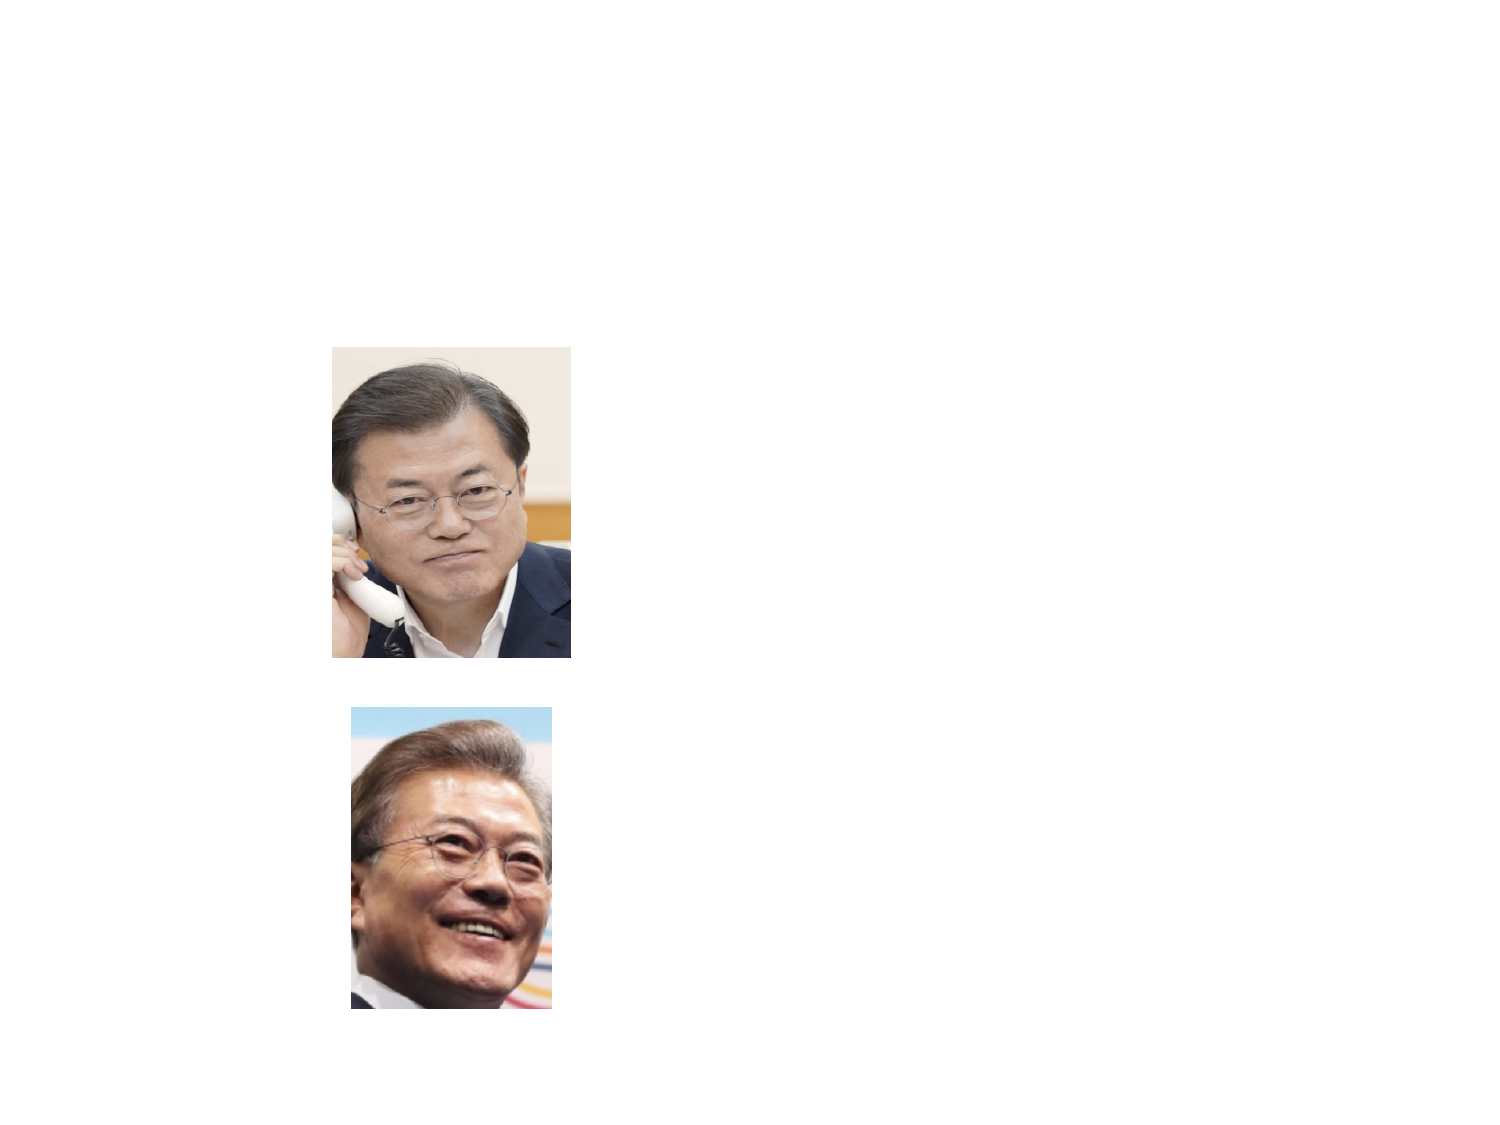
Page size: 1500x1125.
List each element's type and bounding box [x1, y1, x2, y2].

text_box [347, 703, 556, 1013]
text_box [328, 343, 575, 662]
